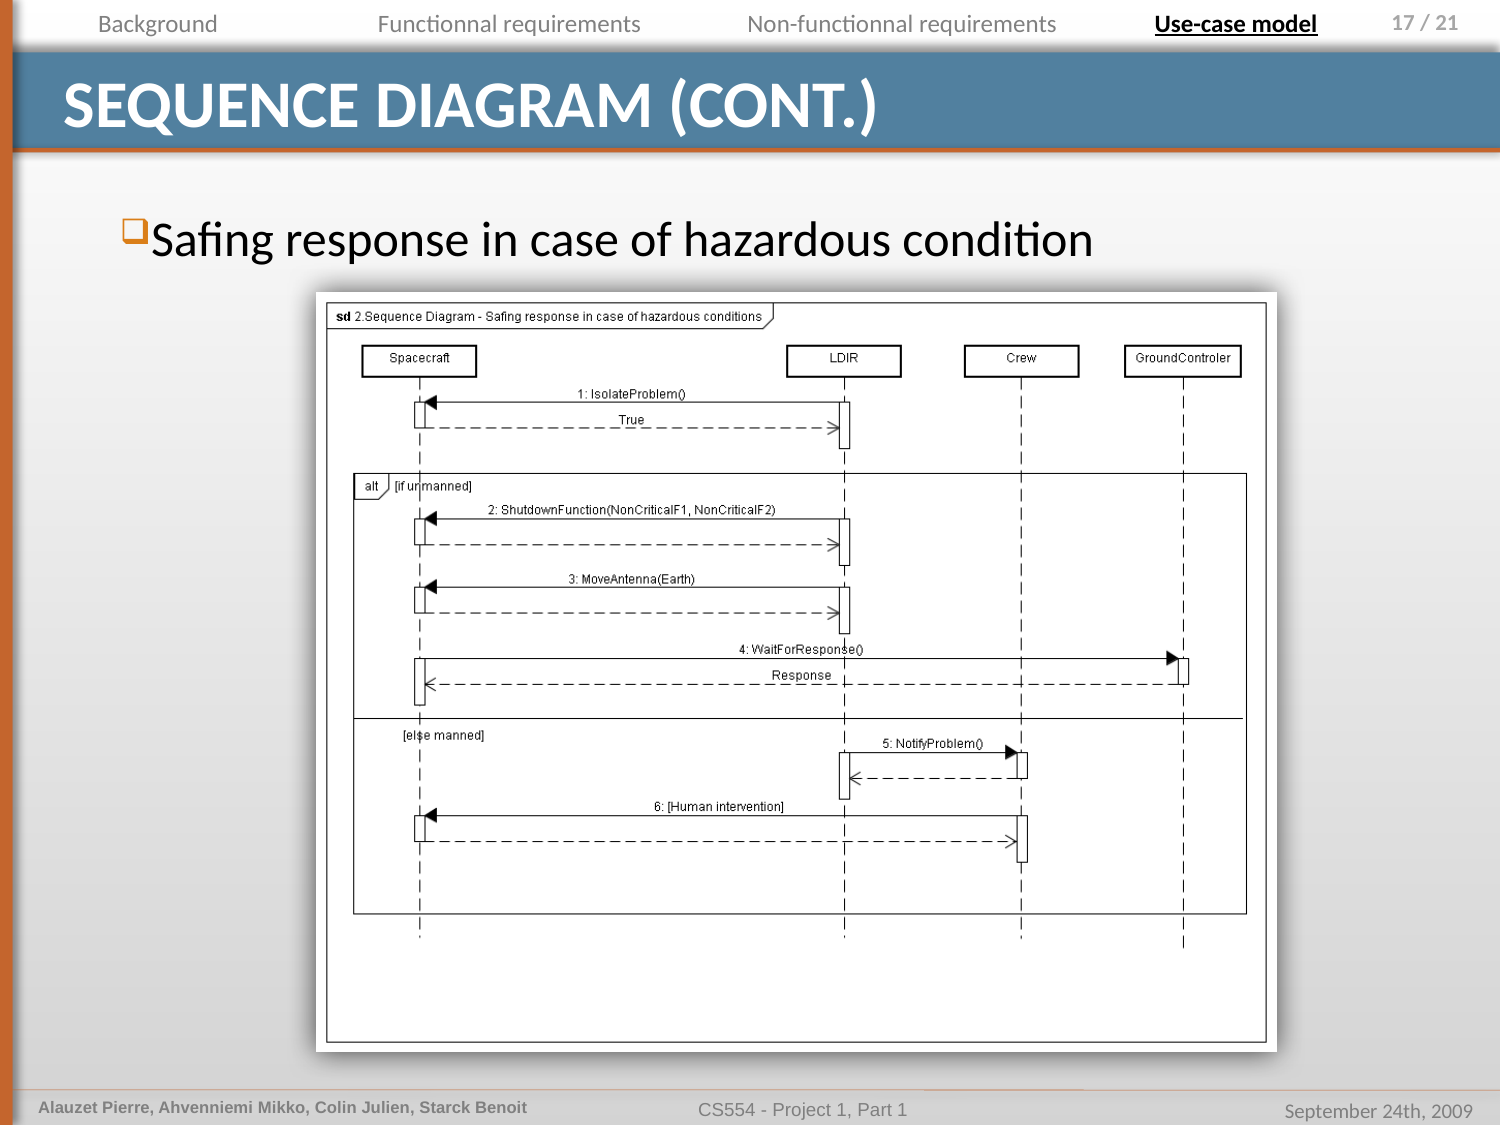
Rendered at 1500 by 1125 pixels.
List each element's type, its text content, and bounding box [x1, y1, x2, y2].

title Sequence diagram (cont.) [49, 53, 1442, 141]
picture [316, 292, 1277, 1053]
list Safing response in case of hazardous condition [46, 199, 1465, 1079]
text_box Functionnal requirements [351, 0, 668, 45]
text_box Background [0, 0, 317, 45]
text_box Use-case model [1078, 0, 1395, 45]
text_box Non-functionnal requirements [691, 0, 1078, 45]
